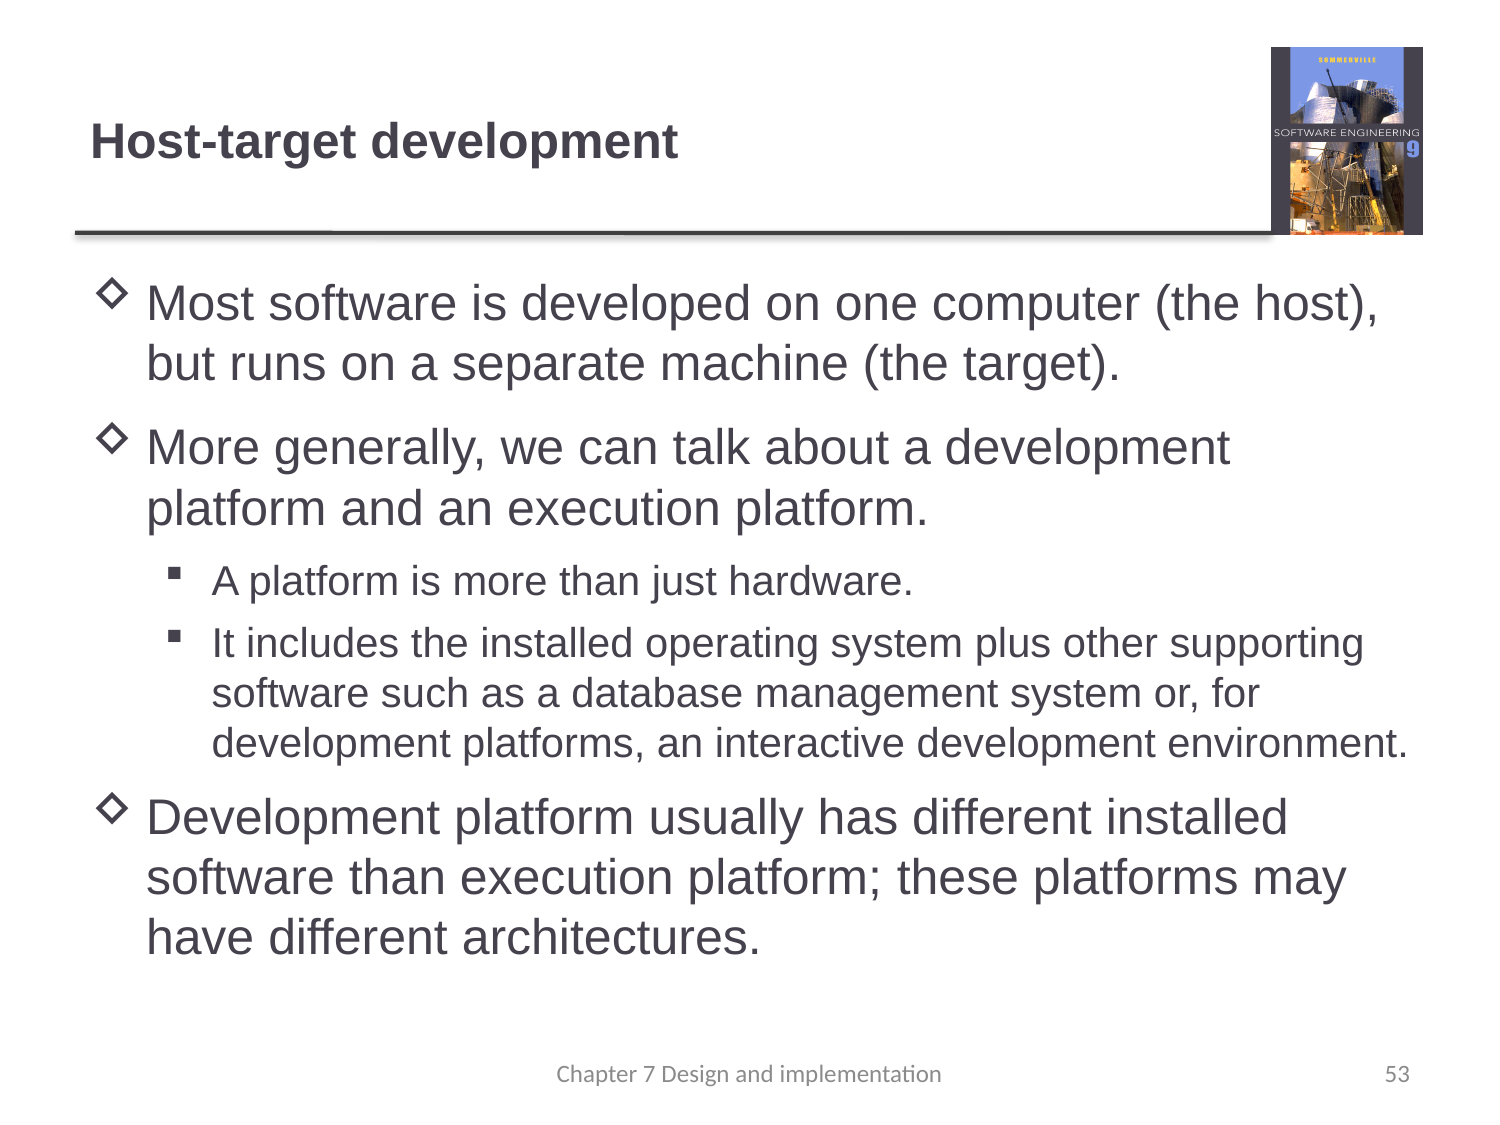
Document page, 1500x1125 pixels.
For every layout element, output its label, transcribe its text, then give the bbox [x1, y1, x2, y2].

picture [1272, 47, 1423, 235]
list Most software is developed on one computer (the host), but runs on a separate machine (the target). More generally, we can talk about a development platform and an execution platform. A platform is more than just hardware. It includes the installed operating system plus other supporting software such as a database management system or, for development platforms, an interactive development environment. Development platform usually has different installed software than execution platform; these platforms may have different architectures. [75, 262, 1425, 1005]
slide_number 53 [1074, 1042, 1425, 1103]
footer Chapter 7 Design and implementation [512, 1042, 988, 1103]
title Host-target development [74, 44, 1272, 233]
